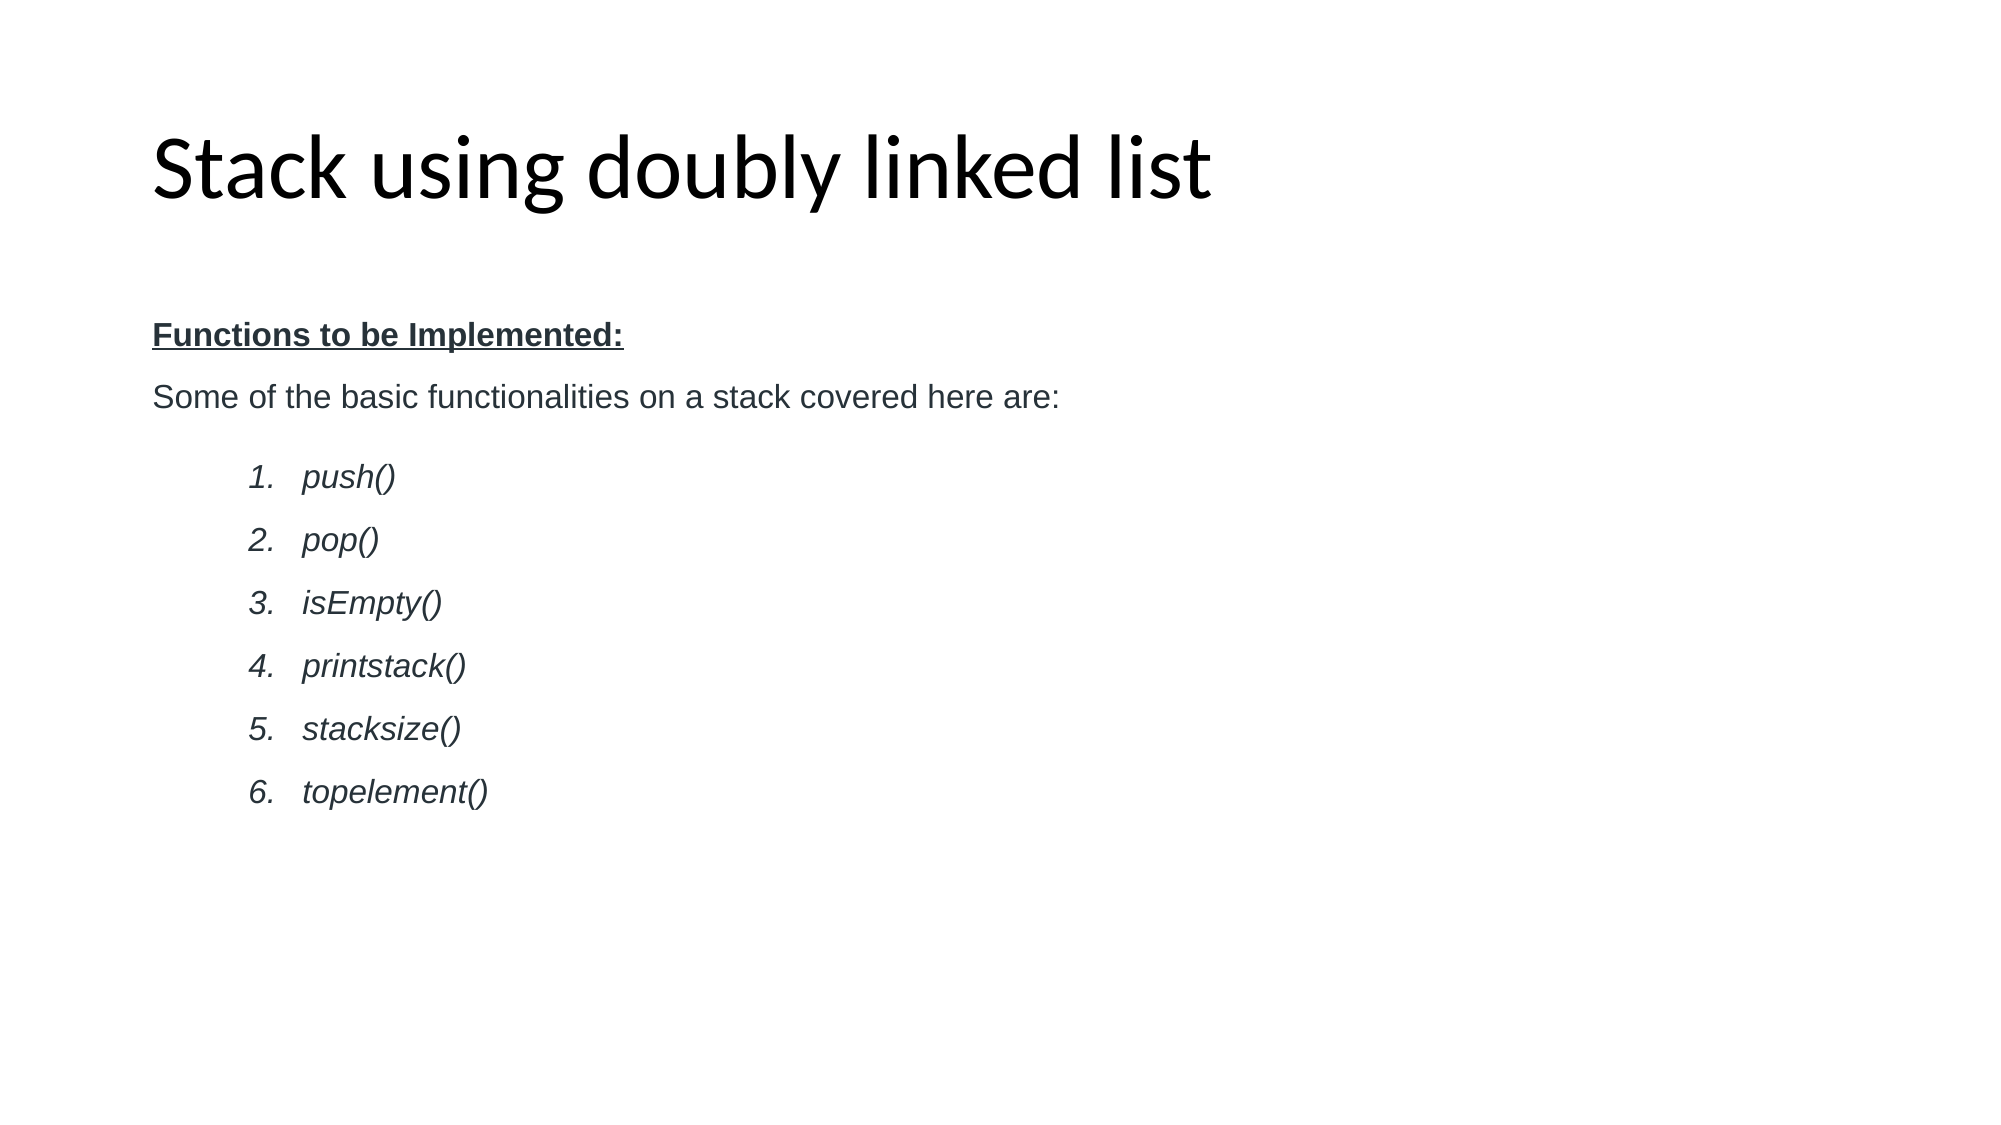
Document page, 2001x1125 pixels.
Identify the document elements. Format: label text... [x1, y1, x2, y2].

list Functions to be Implemented: Some of the basic functionalities on a stack covered here are: push() pop() isEmpty() printstack() stacksize() topelement() [137, 299, 1863, 1014]
title Stack using doubly linked list [137, 59, 1863, 278]
